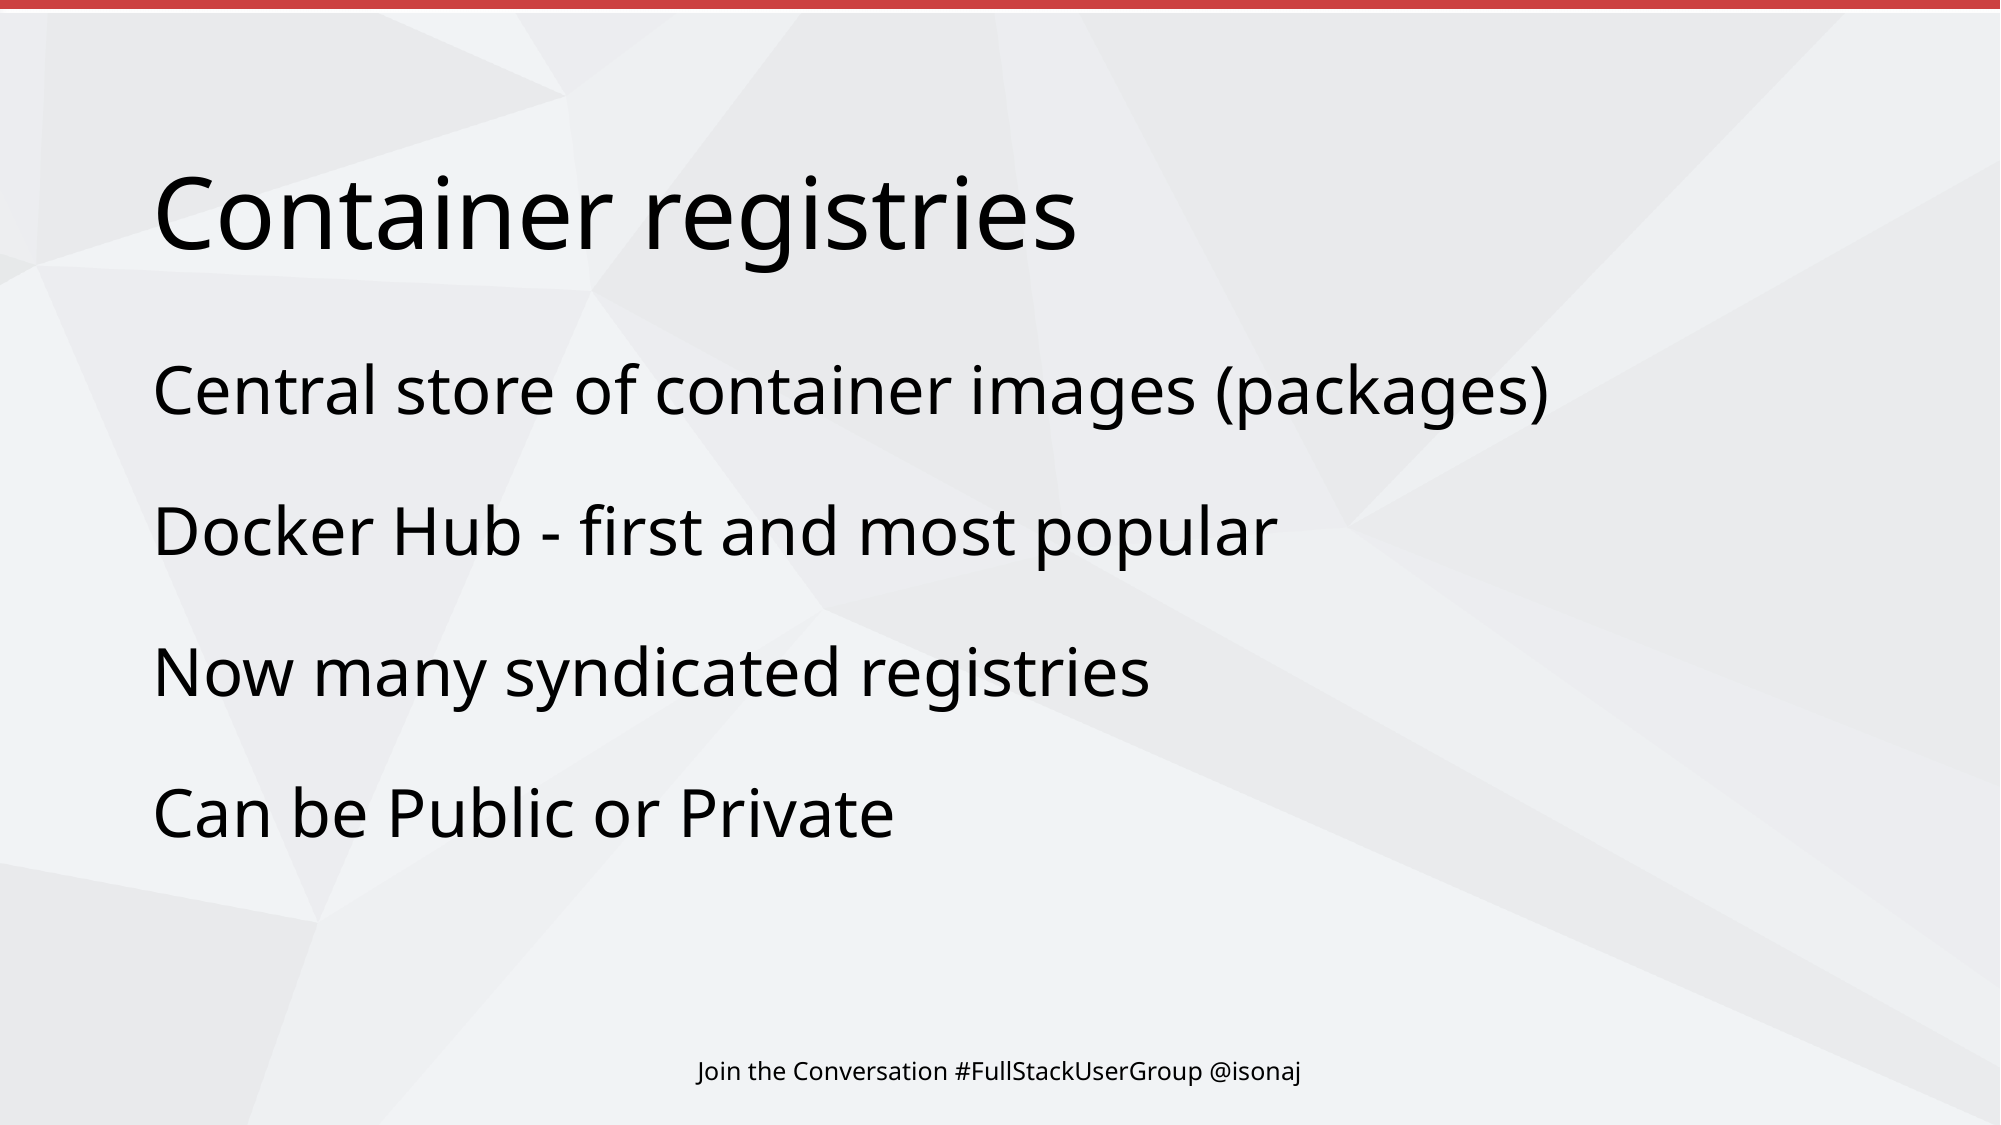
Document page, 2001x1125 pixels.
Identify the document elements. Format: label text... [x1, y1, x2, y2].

footer Join the Conversation #FullStackUserGroup @isonaj [123, 1042, 1877, 1103]
title Container registries [123, 60, 1877, 278]
list Central store of container images (packages) Docker Hub - first and most popular Now many syndicated registries Can be Public or Private [123, 299, 1863, 1021]
text_box Container (Linux) [0, 13, 2000, 1125]
